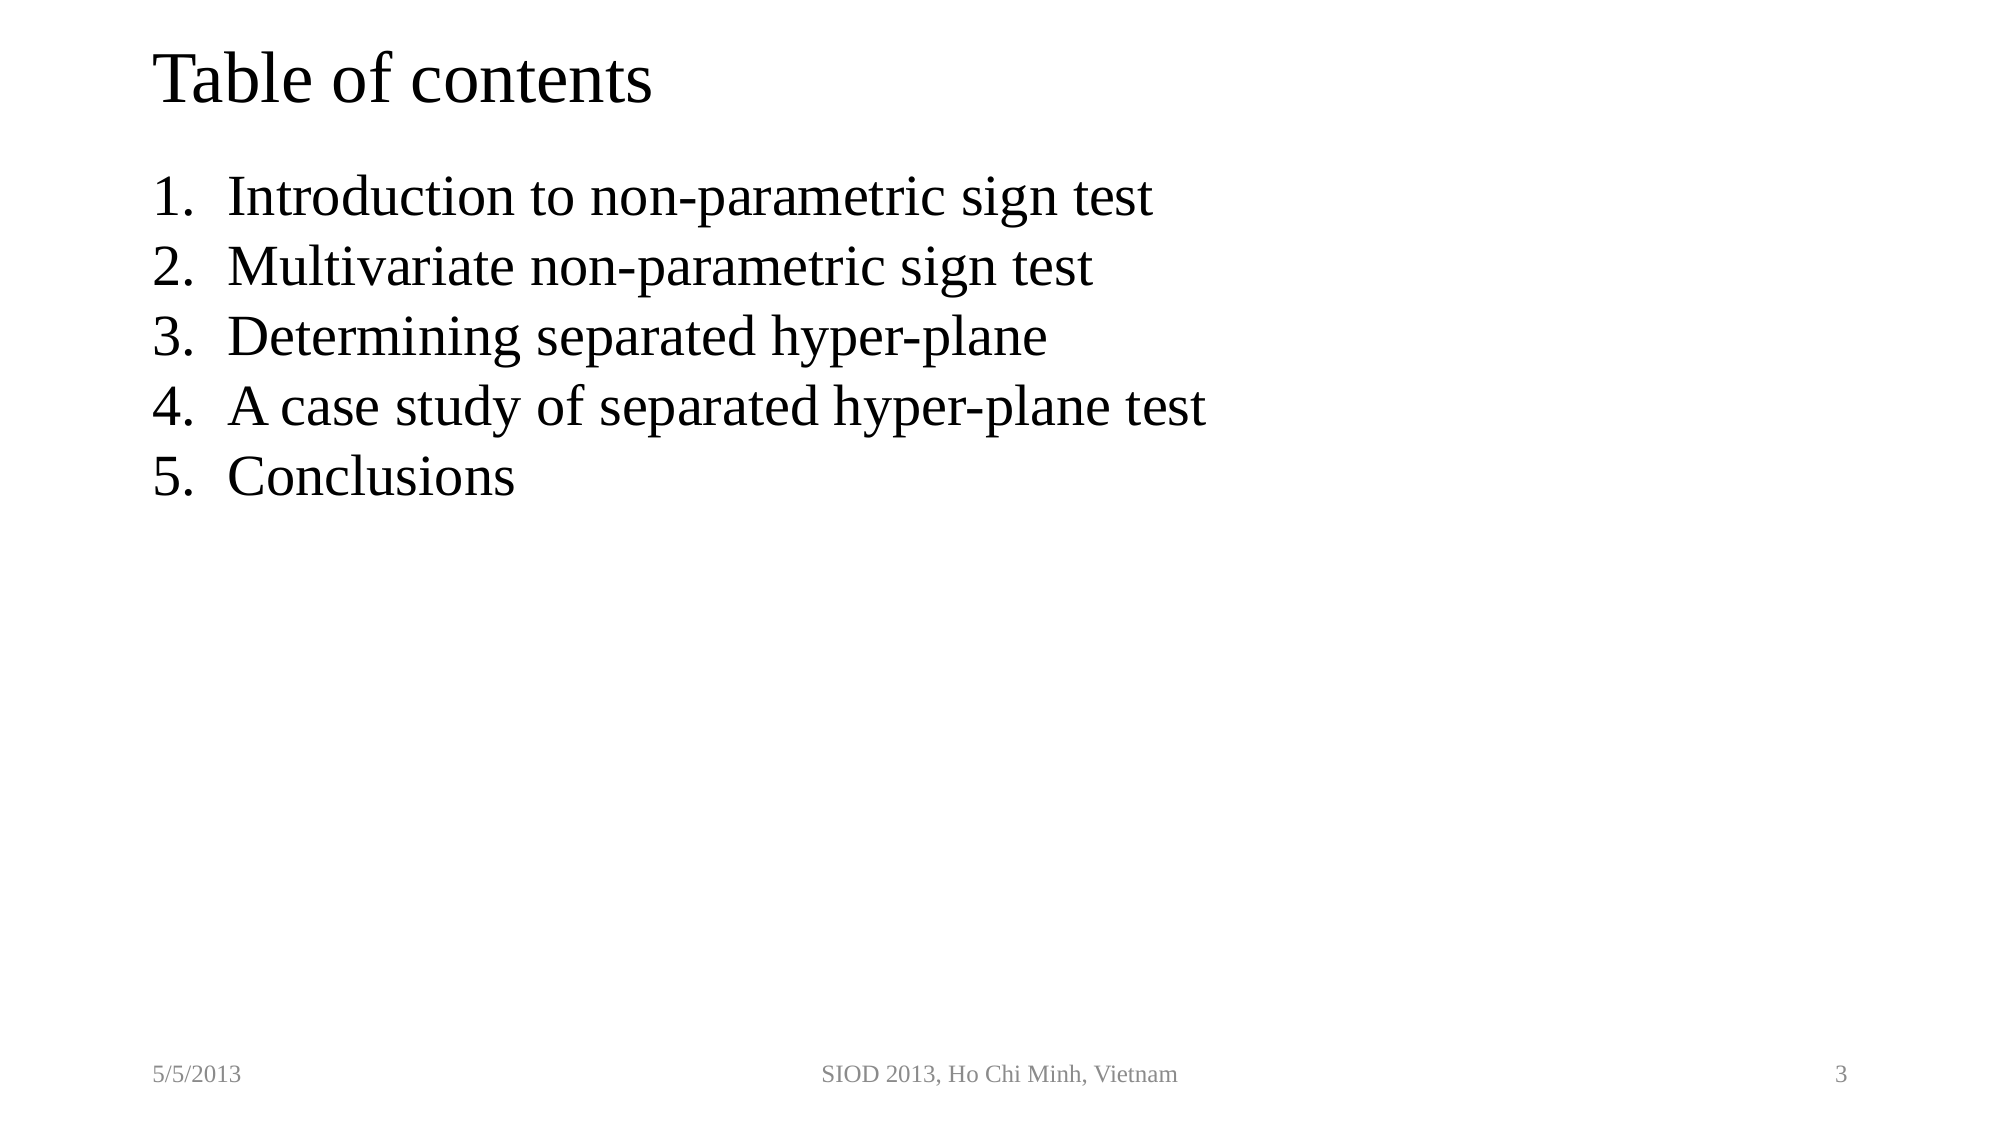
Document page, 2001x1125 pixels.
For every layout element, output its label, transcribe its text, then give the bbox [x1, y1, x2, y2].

slide_number 3 [1412, 1042, 1863, 1103]
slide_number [137, 1042, 588, 1103]
footer SIOD 2013, Ho Chi Minh, Vietnam [662, 1042, 1338, 1103]
title Table of contents [137, 19, 1863, 128]
list Introduction to non-parametric sign test Multivariate non-parametric sign test Determining separated hyper-plane A case study of separated hyper-plane test Conclusions [137, 149, 1863, 1000]
